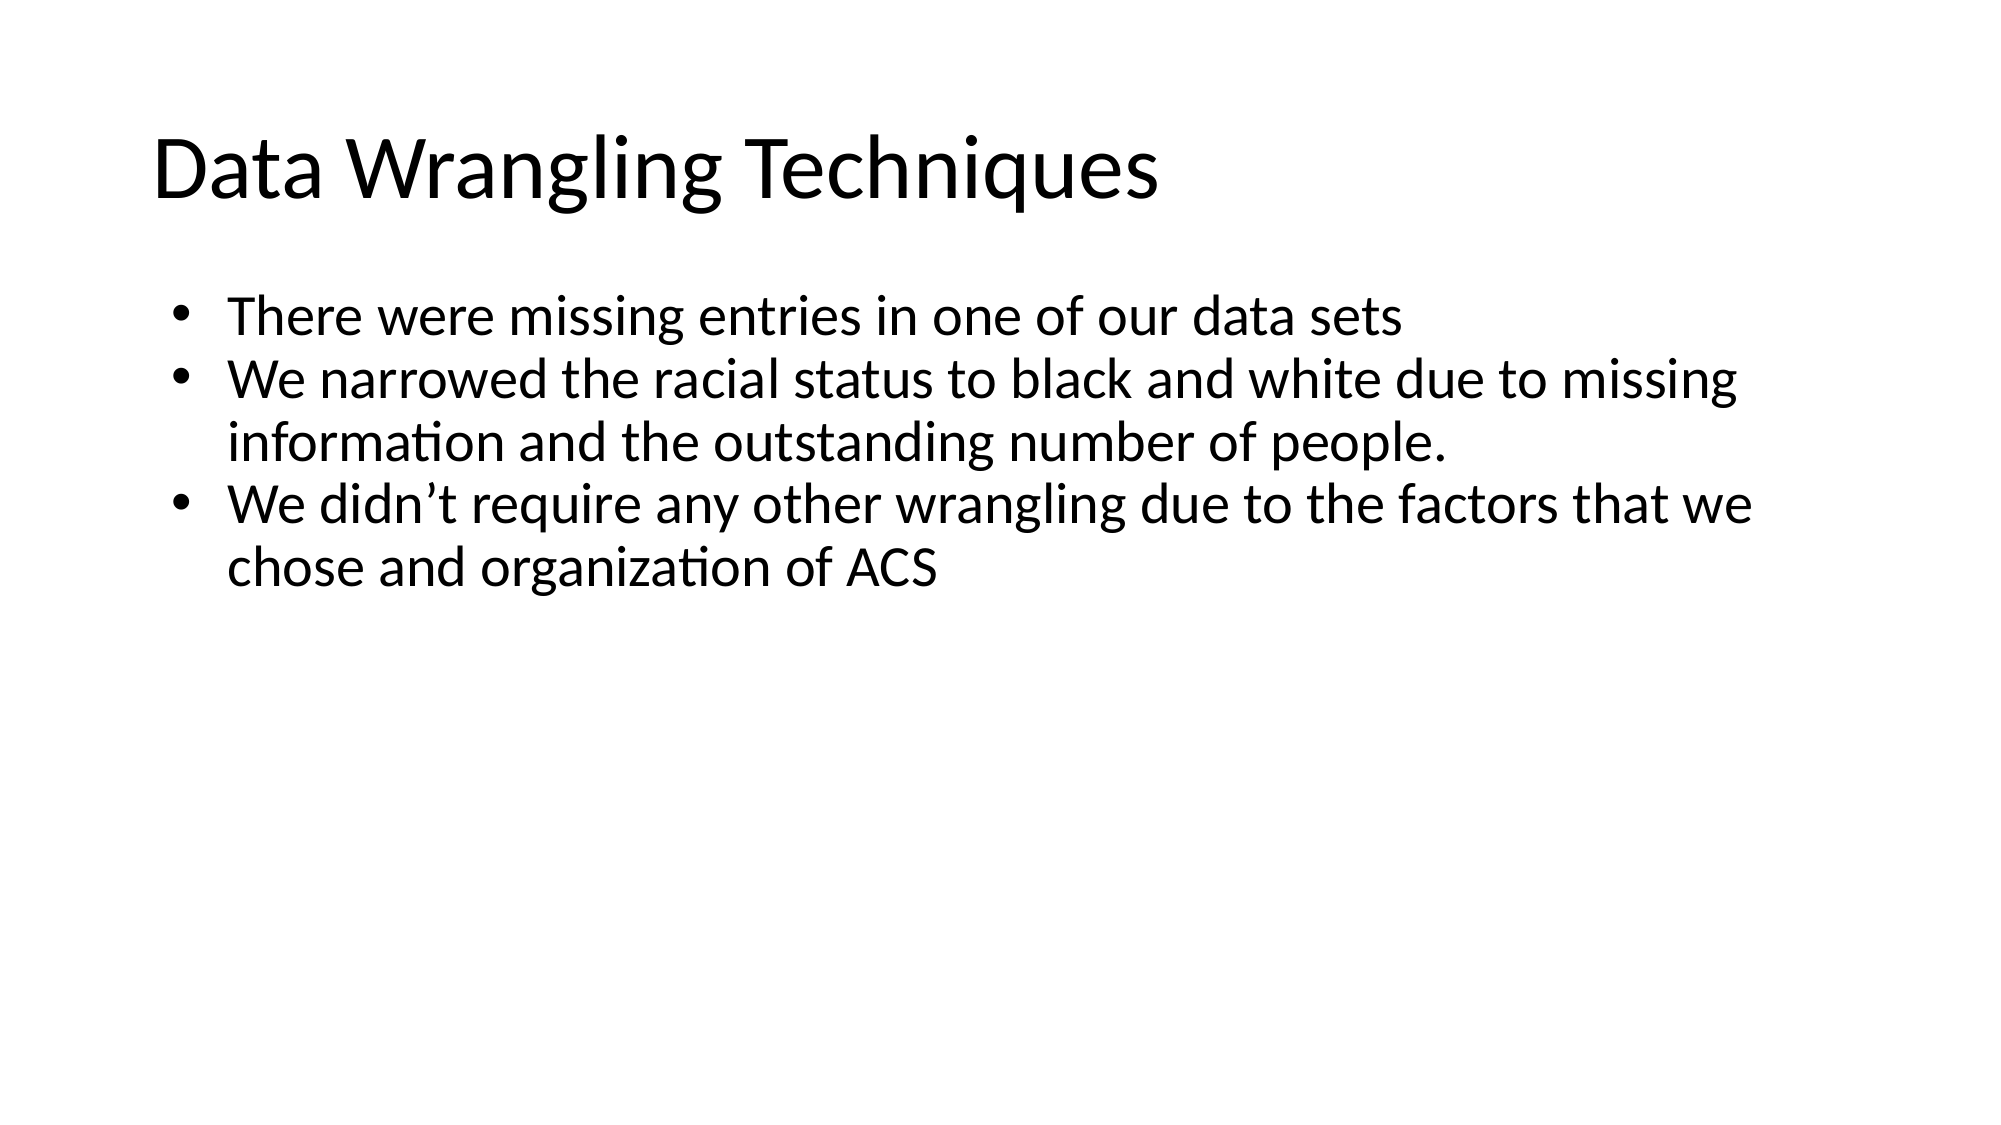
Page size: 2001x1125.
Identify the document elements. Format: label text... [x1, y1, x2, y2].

list There were missing entries in one of our data sets We narrowed the racial status to black and white due to missing information and the outstanding number of people. We didn’t require any other wrangling due to the factors that we chose and organization of ACS [137, 277, 1863, 992]
title Data Wrangling Techniques [137, 59, 1863, 277]
